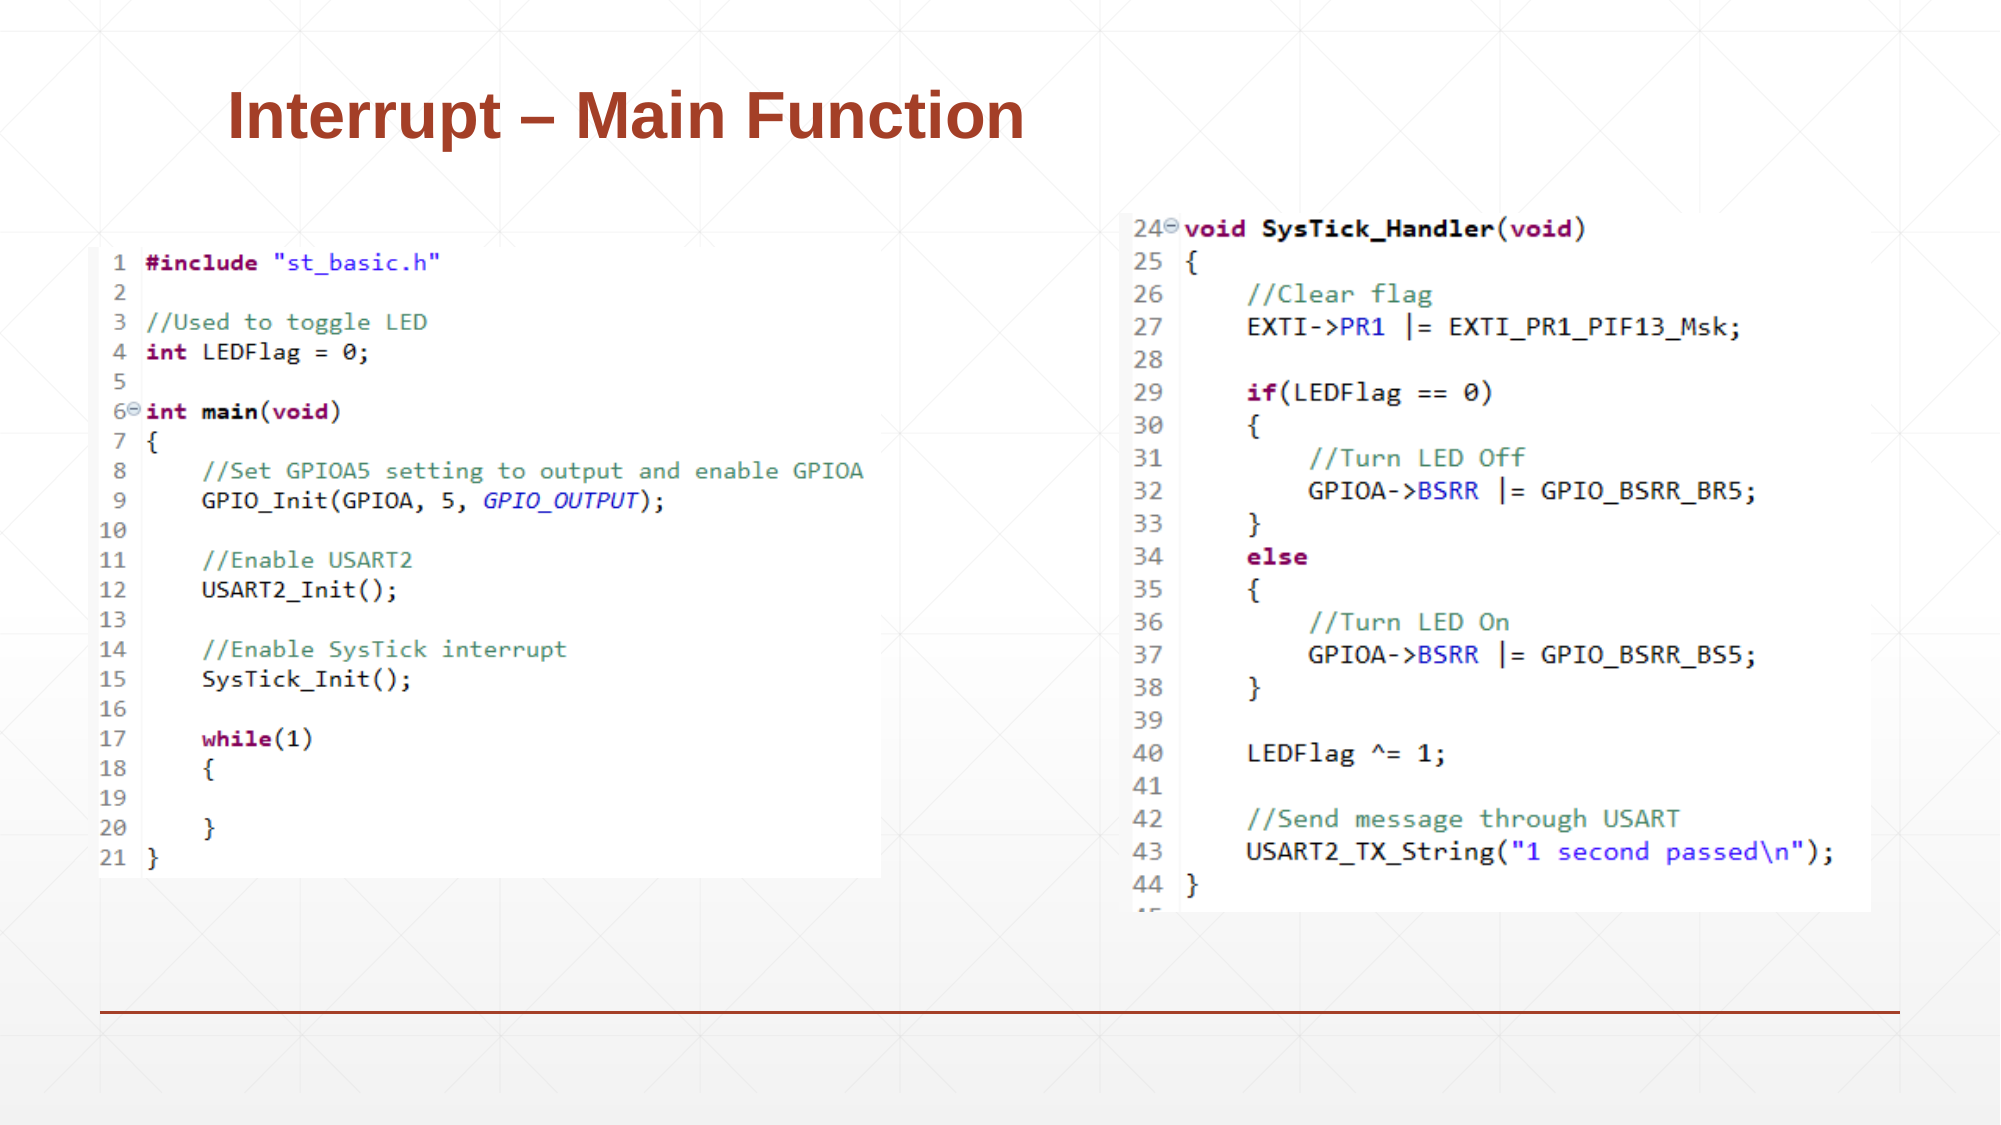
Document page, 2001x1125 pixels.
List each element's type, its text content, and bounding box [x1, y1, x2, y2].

title Interrupt – Main Function [212, 0, 1788, 161]
picture [88, 247, 881, 878]
picture [1119, 213, 1871, 912]
